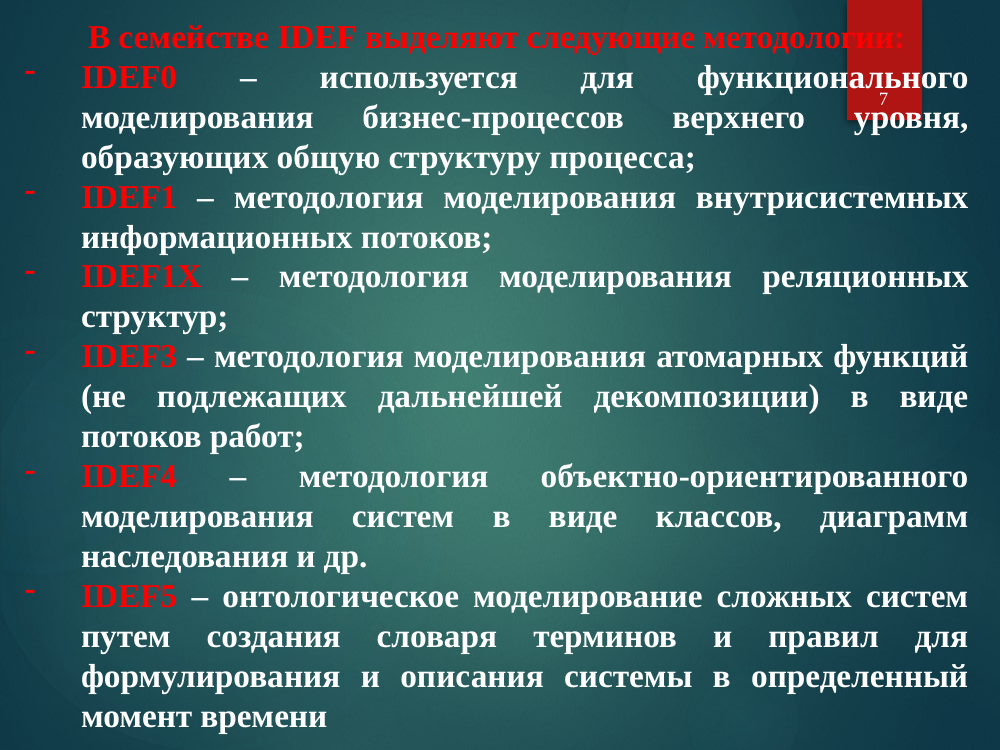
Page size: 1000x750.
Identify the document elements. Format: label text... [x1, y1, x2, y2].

picture [0, 0, 1000, 750]
text_box В семействе IDEF выделяют следующие методологии: IDEF0 – используется для функционального моделирования бизнес-процессов верхнего уровня, образующих общую структуру процесса; IDEF1 – методология моделирования внутрисистемных информационных потоков; IDEF1X – методология моделирования реляционных структур; IDEF3 – методология моделирования атомарных функций (не подлежащих дальнейшей декомпозиции) в виде потоков работ; IDEF4 – методология объектно-ориентированного моделирования систем в виде классов, диаграмм наследования и др. IDEF5 – онтологическое моделирование сложных систем путем создания словаря терминов и правил для формулирования и описания системы в определенный момент времени [9, 7, 985, 742]
